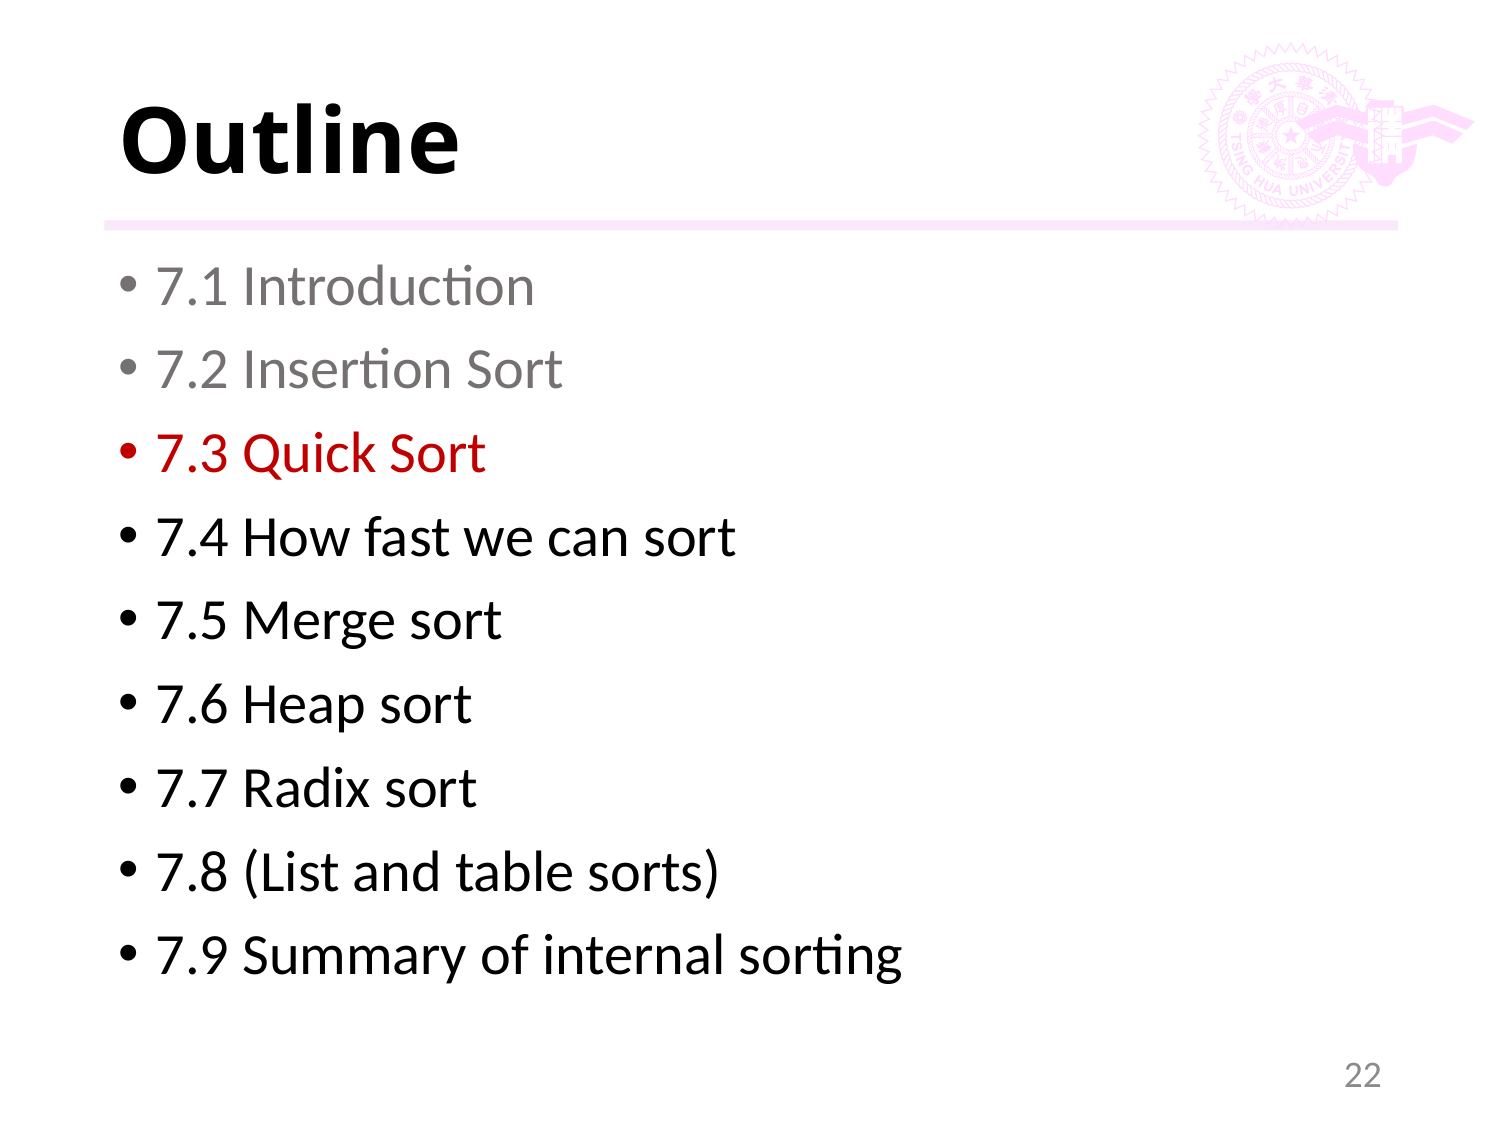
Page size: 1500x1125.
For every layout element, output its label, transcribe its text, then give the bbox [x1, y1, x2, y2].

slide_number 22 [1059, 1042, 1397, 1103]
list 7.1 Introduction 7.2 Insertion Sort 7.3 Quick Sort 7.4 How fast we can sort 7.5 Merge sort 7.6 Heap sort 7.7 Radix sort 7.8 (List and table sorts) 7.9 Summary of internal sorting [103, 247, 1397, 1085]
title Outline [103, 59, 1397, 228]
